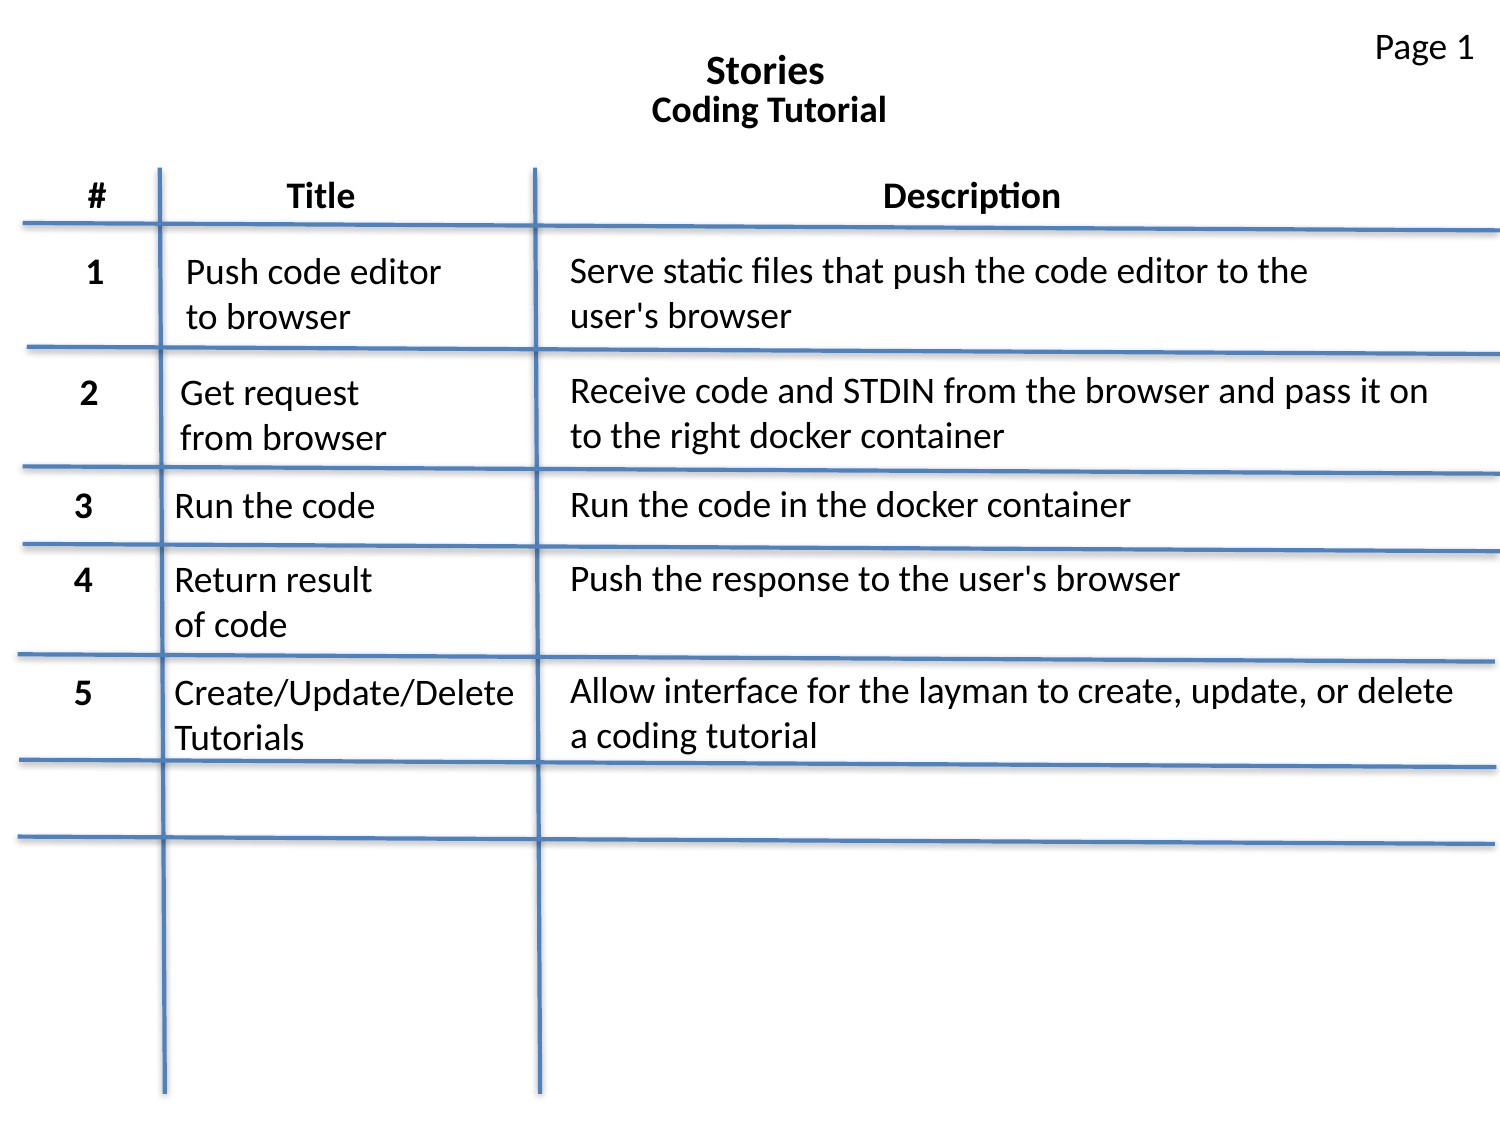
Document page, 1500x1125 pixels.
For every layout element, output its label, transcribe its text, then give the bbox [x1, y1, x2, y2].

text_box [17, 652, 1395, 660]
text_box Title [271, 163, 371, 224]
text_box 5 [58, 660, 108, 720]
text_box [160, 607, 165, 651]
text_box [22, 464, 1500, 476]
text_box [160, 771, 166, 834]
text_box Create/Update/Delete Tutorials [159, 660, 456, 720]
text_box [160, 720, 166, 757]
text_box Description [868, 163, 1076, 224]
text_box Run the code in the docker container [555, 472, 1470, 532]
text_box Page 1 [1360, 15, 1490, 75]
text_box [22, 541, 870, 549]
text_box 1 [70, 239, 119, 299]
text_box [26, 344, 1500, 357]
text_box Stories [691, 35, 840, 77]
text_box [534, 359, 539, 464]
text_box Get request from browser [165, 360, 462, 420]
text_box 4 [58, 547, 108, 607]
text_box [64, 360, 114, 420]
text_box Receive code and STDIN from the browser and pass it on to the right docker container [555, 359, 1470, 419]
text_box Push code editor to browser [171, 239, 468, 299]
text_box [533, 235, 539, 345]
text_box [17, 834, 1495, 846]
text_box [159, 533, 164, 541]
text_box [534, 478, 540, 543]
text_box Allow interface for the layman to create, update, or delete a coding tutorial [555, 659, 1470, 719]
text_box Run the code [159, 473, 456, 533]
text_box Return result of code [159, 547, 456, 607]
text_box [533, 167, 538, 221]
text_box [161, 847, 167, 1094]
text_box Push the response to the user's browser [555, 546, 1470, 606]
text_box [535, 558, 540, 652]
text_box [536, 849, 543, 1094]
text_box # [73, 163, 122, 224]
text_box [158, 358, 164, 463]
text_box 3 [58, 473, 108, 533]
text_box [535, 666, 541, 758]
text_box [19, 757, 1497, 770]
text_box Coding Tutorial [637, 77, 912, 138]
text_box [536, 772, 541, 835]
text_box [1470, 548, 1500, 554]
text_box Serve static files that push the code editor to the user's browser [555, 238, 1470, 298]
text_box [158, 234, 163, 344]
text_box [22, 220, 1500, 233]
text_box [1470, 659, 1495, 664]
text_box [157, 167, 163, 220]
